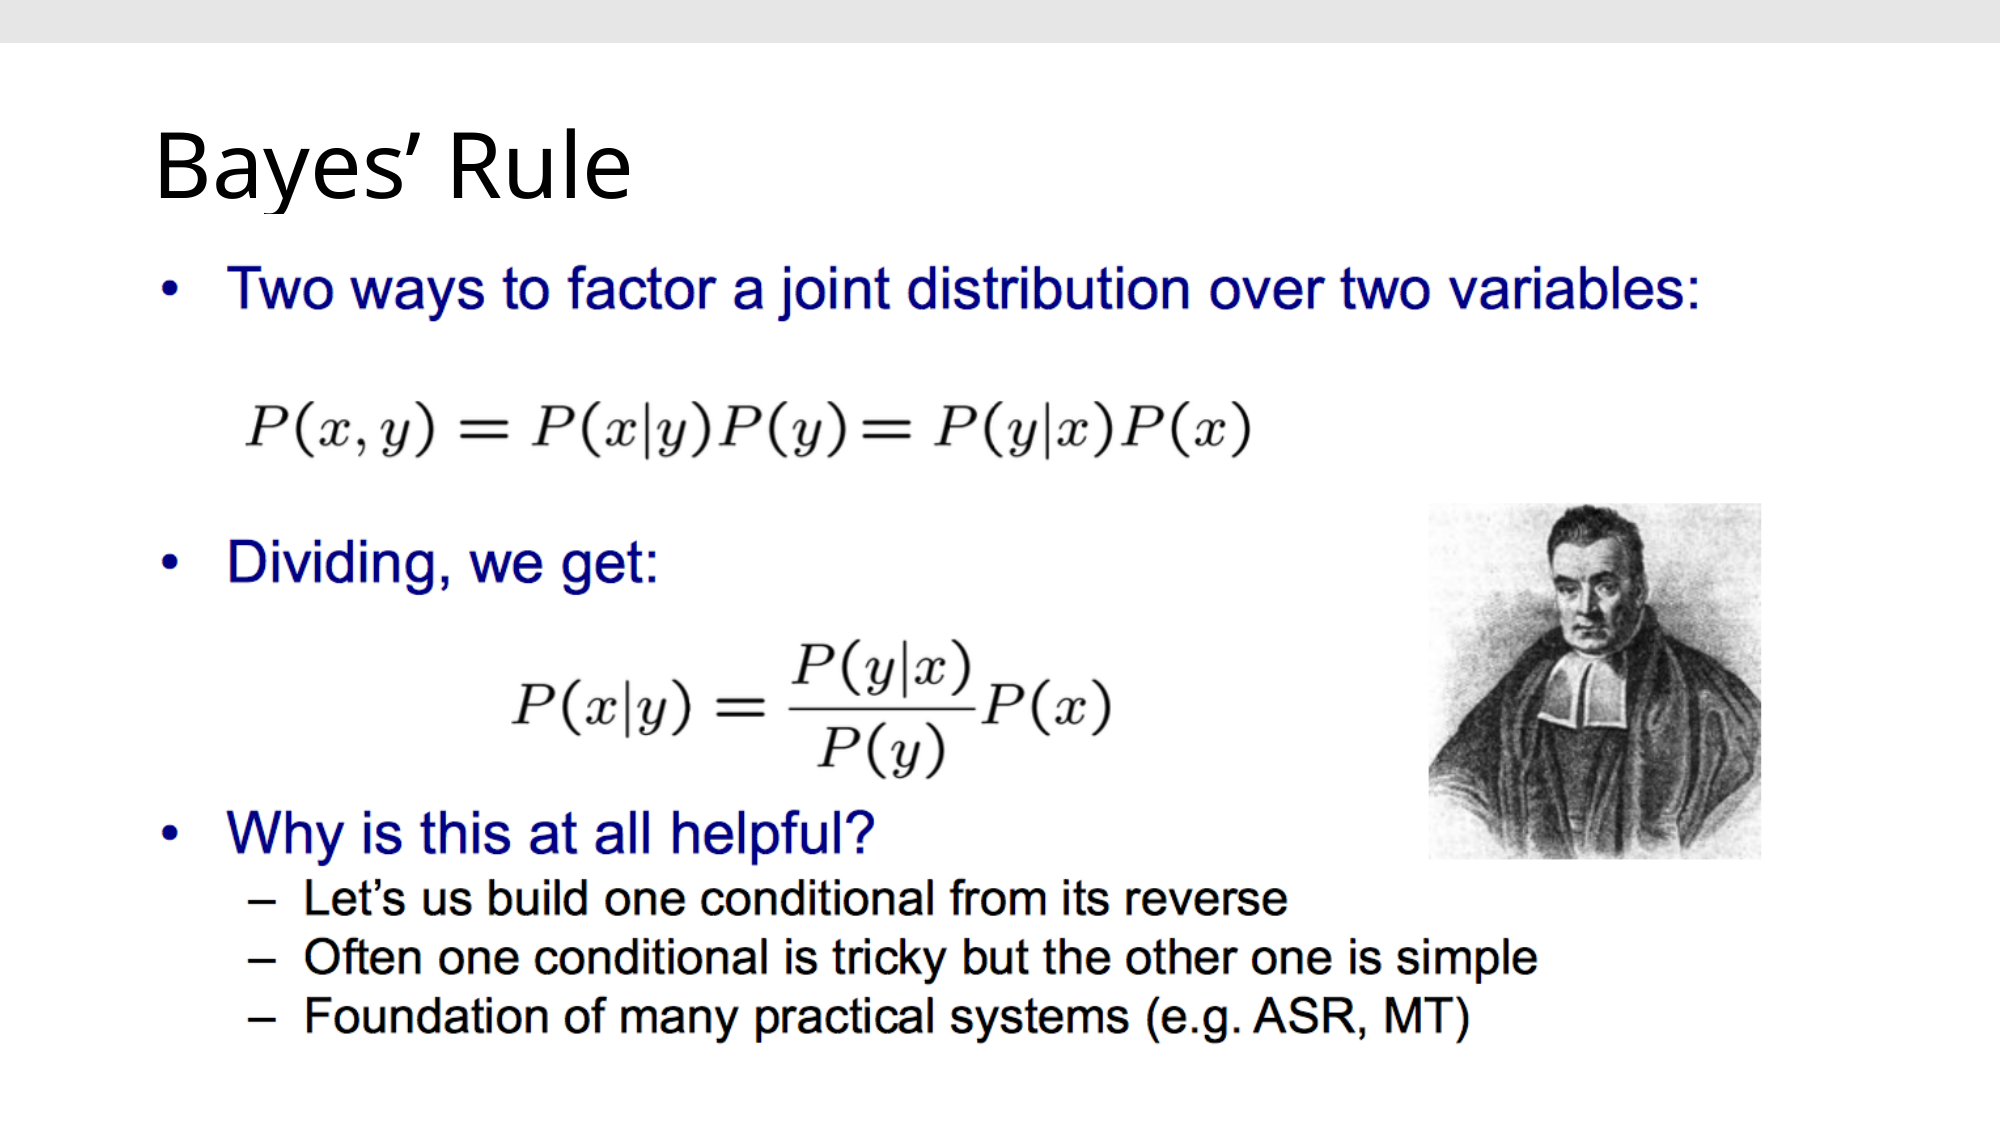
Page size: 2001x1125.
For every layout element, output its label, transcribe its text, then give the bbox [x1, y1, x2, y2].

text_box [0, 0, 2000, 44]
picture [107, 214, 1811, 1073]
title Bayes’ Rule [137, 59, 1863, 278]
